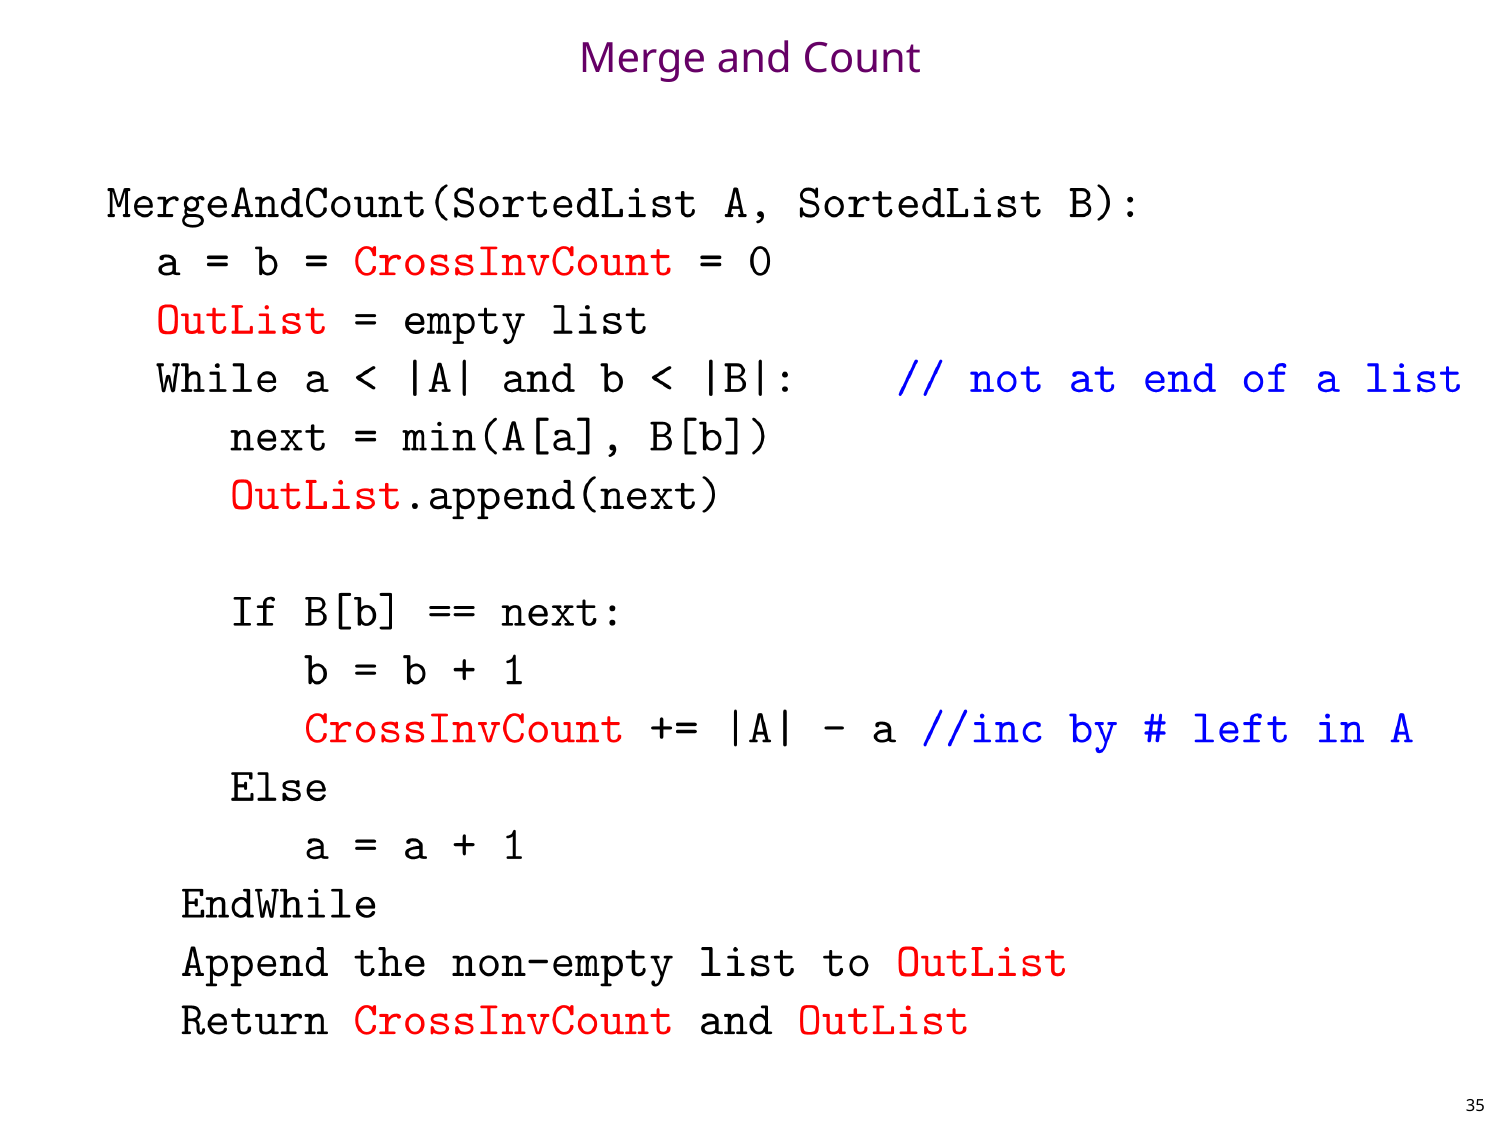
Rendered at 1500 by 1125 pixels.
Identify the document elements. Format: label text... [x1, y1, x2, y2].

picture [78, 142, 1500, 1063]
slide_number 35 [1187, 1087, 1500, 1125]
title Merge and Count [0, 24, 1500, 101]
